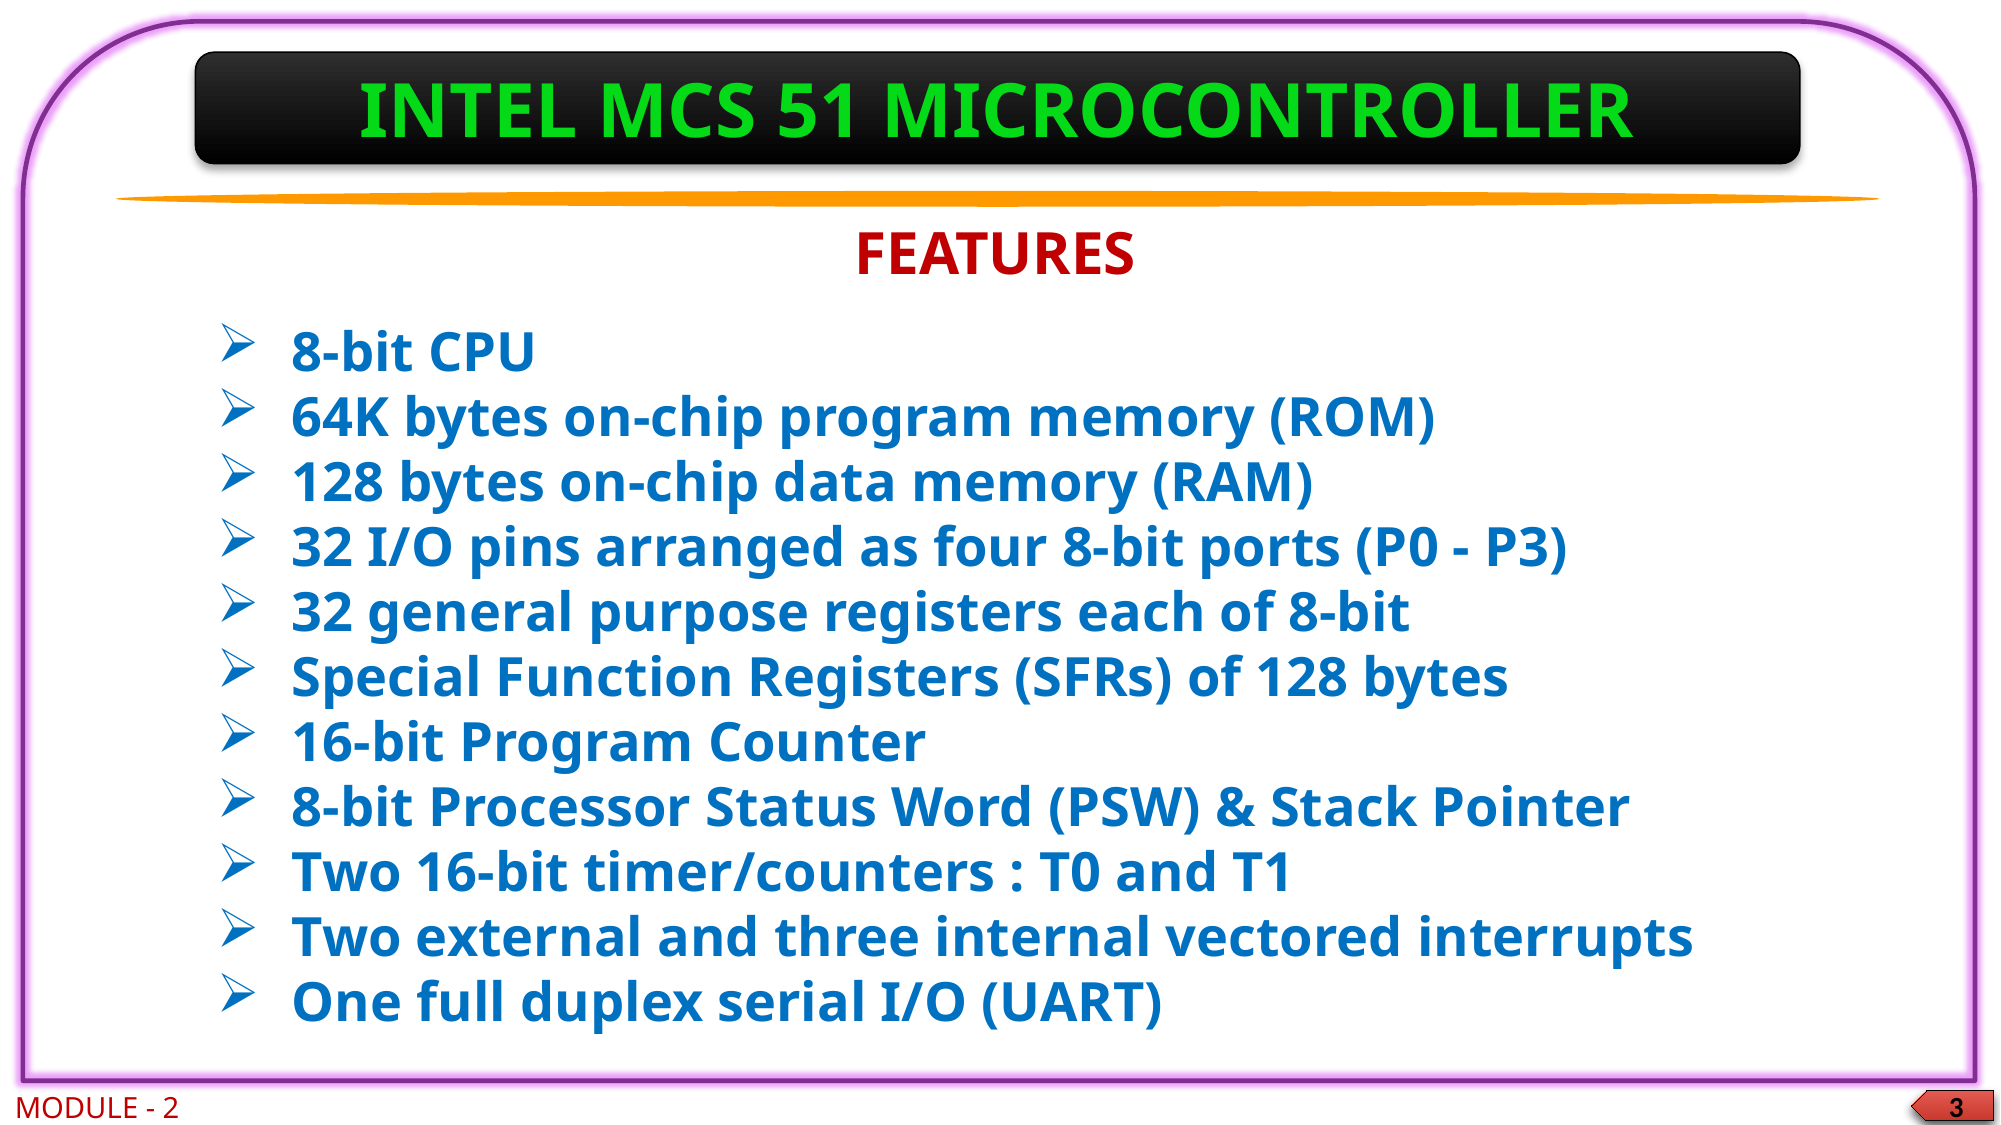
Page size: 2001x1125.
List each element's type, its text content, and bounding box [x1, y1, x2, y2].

text_box 3 [1911, 1090, 1994, 1121]
text_box FEATURES 8-bit CPU 64K bytes on-chip program memory (ROM) 128 bytes on-chip data memory (RAM) 32 I/O pins arranged as four 8-bit ports (P0 - P3) 32 general purpose registers each of 8-bit Special Function Registers (SFRs) of 128 bytes 16-bit Program Counter 8-bit Processor Status Word (PSW) & Stack Pointer Two 16-bit timer/counters : T0 and T1 Two external and three internal vectored interrupts One full duplex serial I/O (UART) [52, 216, 1939, 1040]
text_box MODULE - 2 [0, 1081, 337, 1125]
text_box [21, 19, 1977, 1083]
picture [0, 0, 2000, 1125]
